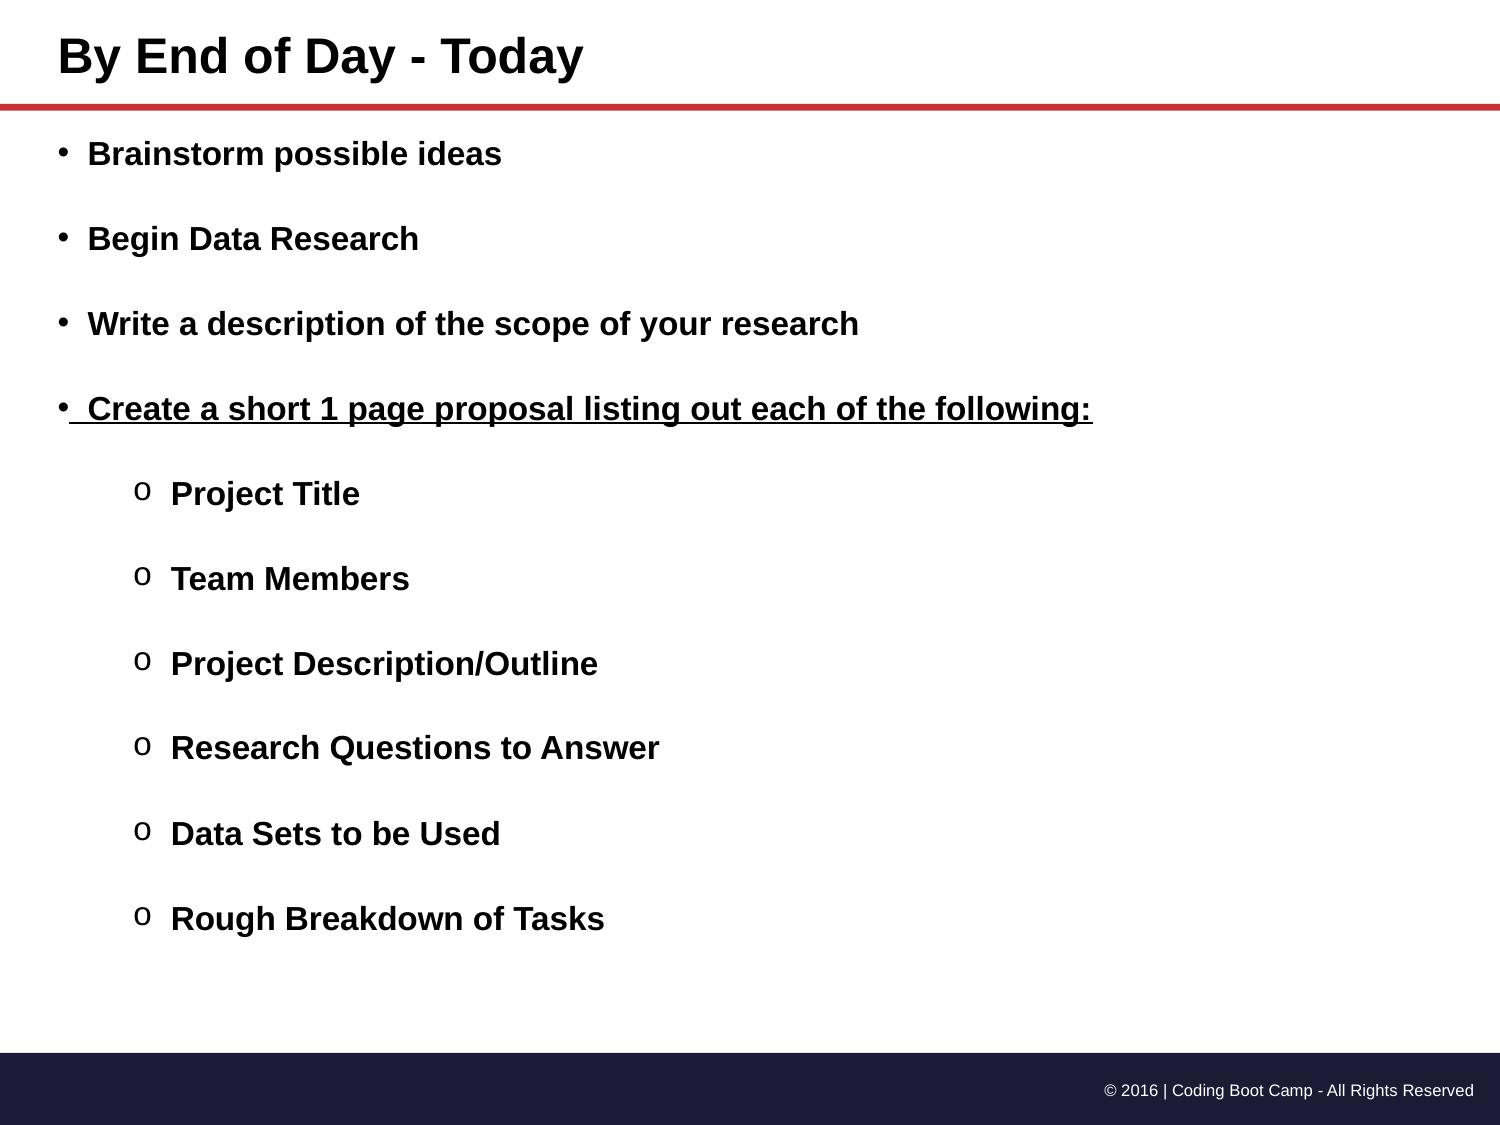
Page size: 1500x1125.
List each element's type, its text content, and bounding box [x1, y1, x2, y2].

text_box Brainstorm possible ideas Begin Data Research Write a description of the scope of your research Create a short 1 page proposal listing out each of the following: Project Title Team Members Project Description/Outline Research Questions to Answer Data Sets to be Used Rough Breakdown of Tasks [50, 124, 1482, 1034]
text_box By End of Day - Today [49, 16, 948, 91]
